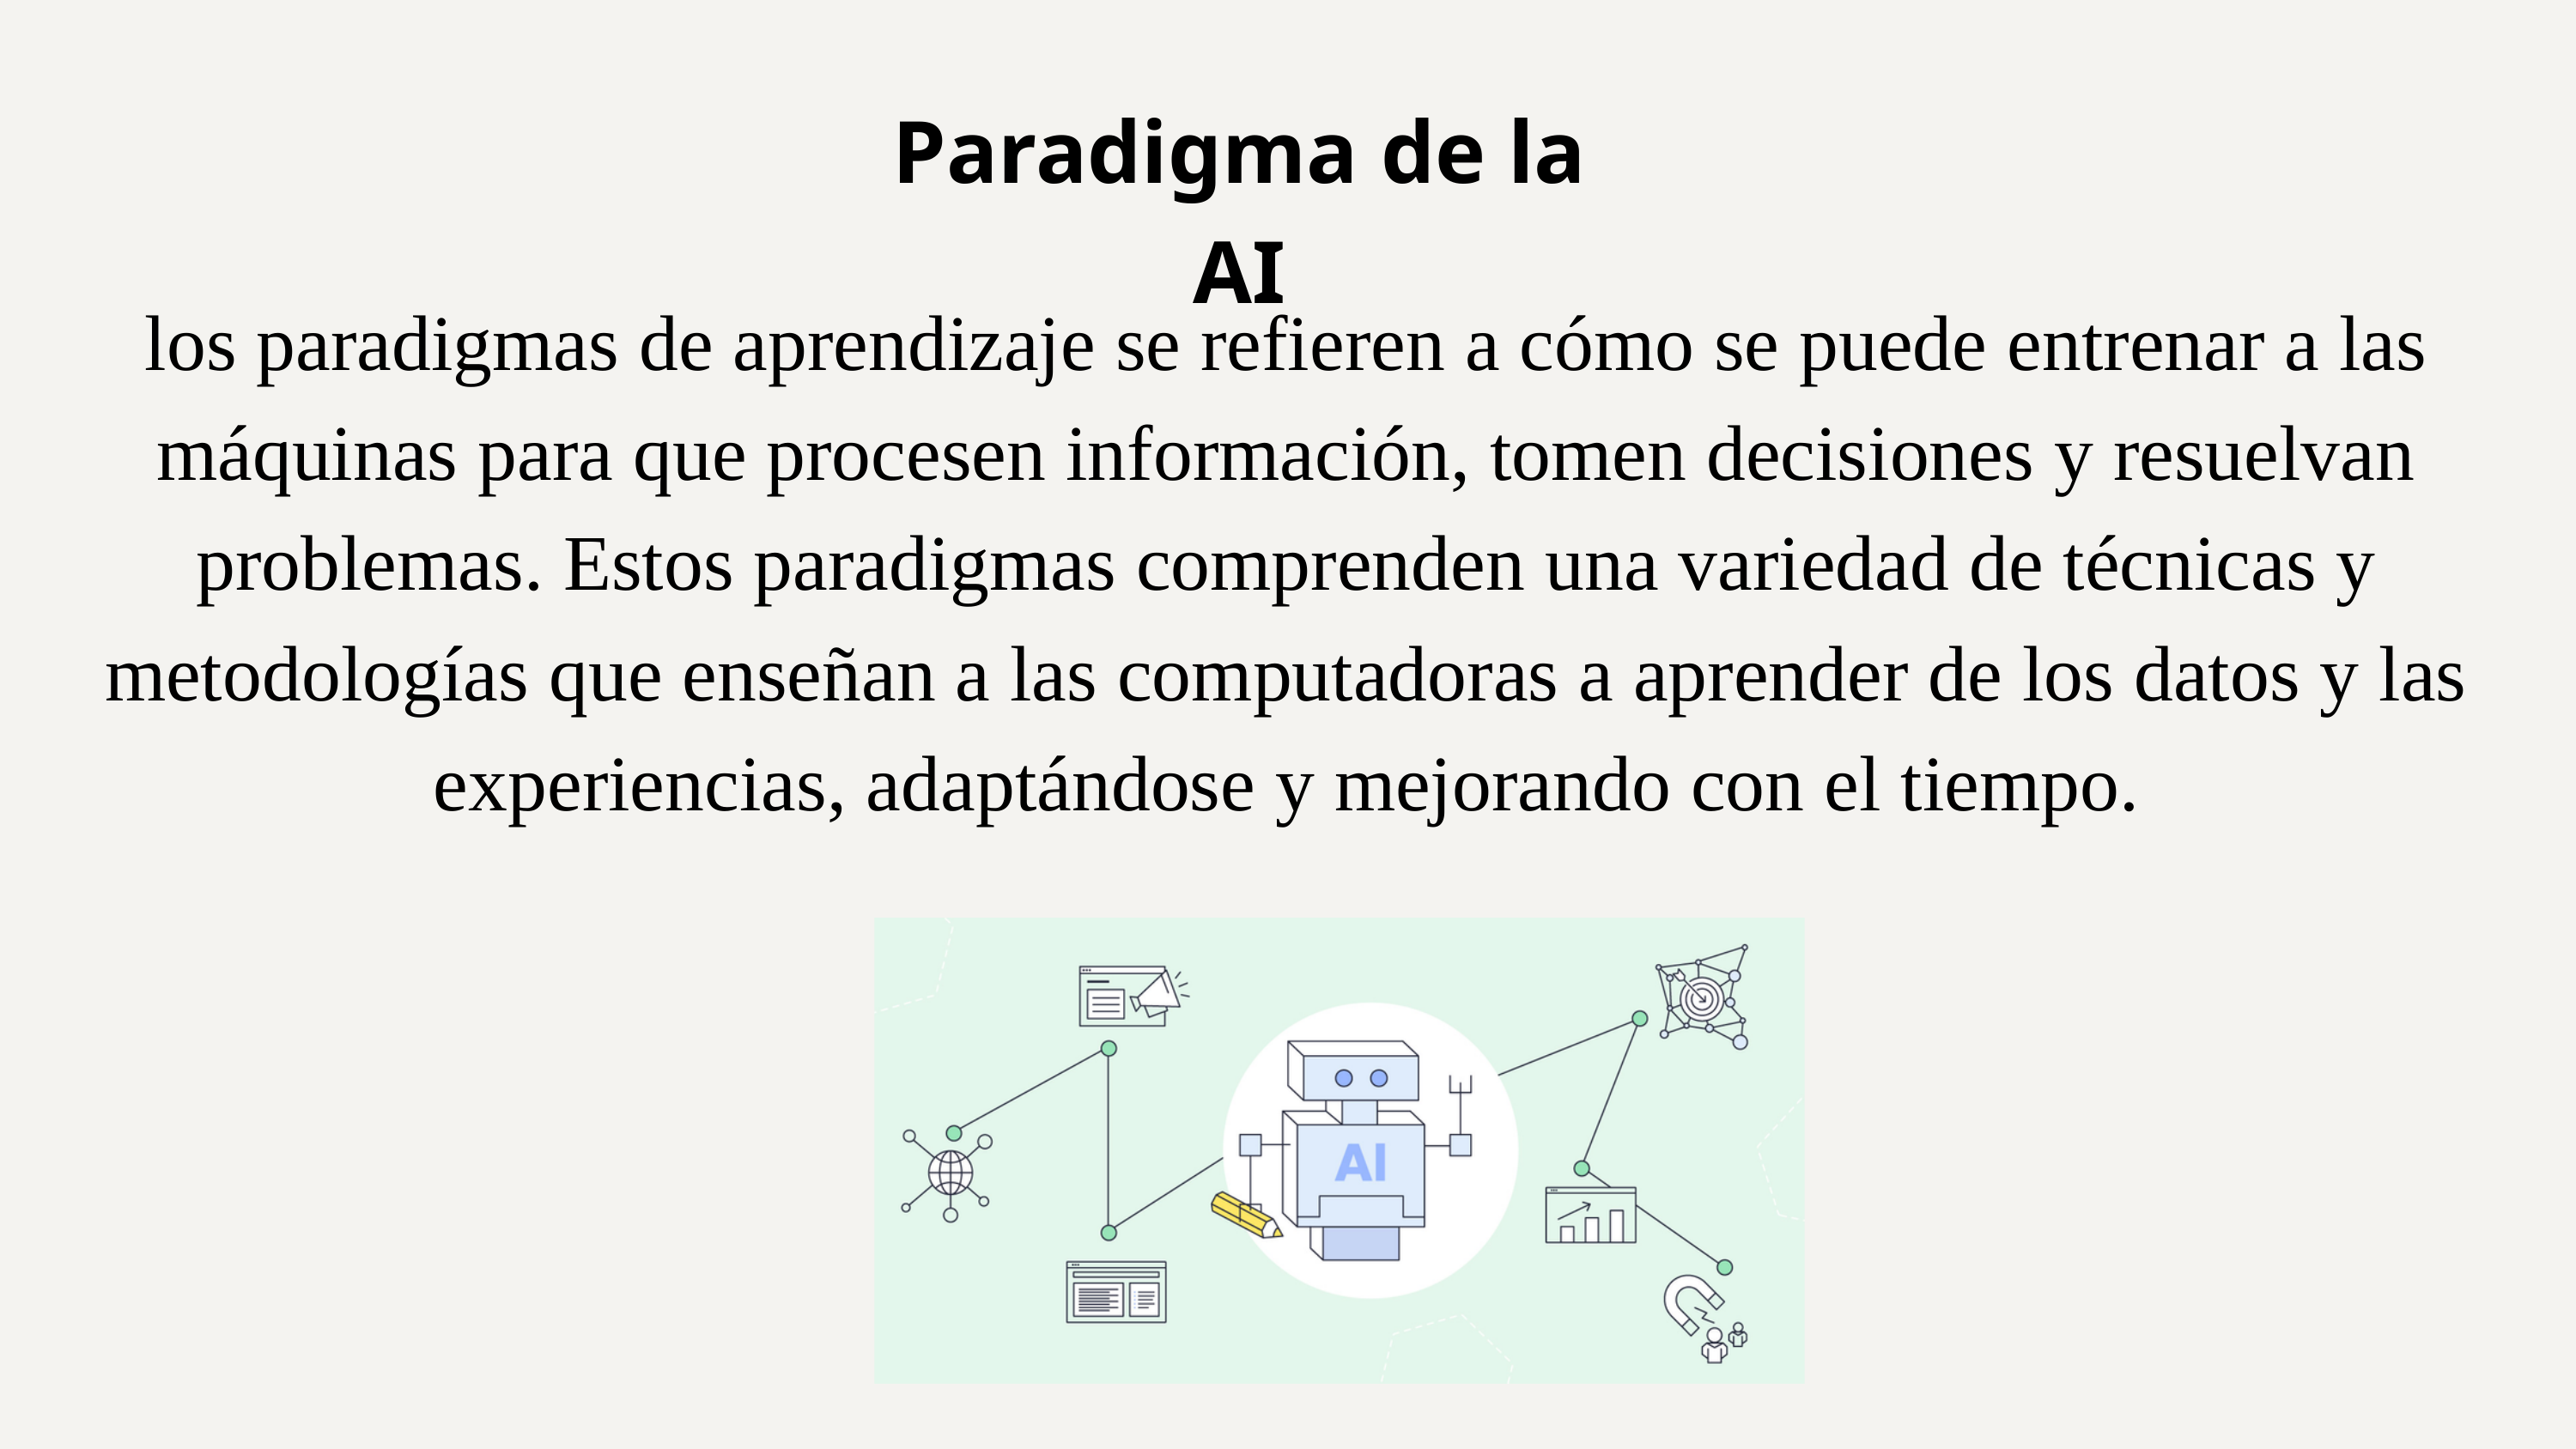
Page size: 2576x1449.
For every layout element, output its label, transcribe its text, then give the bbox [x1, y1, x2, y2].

text_box Paradigma de la AI [881, 80, 1598, 321]
text_box [874, 918, 1805, 1384]
text_box los paradigmas de aprendizaje se refieren a cómo se puede entrenar a las máquinas para que procesen información, tomen decisiones y resuelvan problemas. Estos paradigmas comprenden una variedad de técnicas y metodologías que enseñan a las computadoras a aprender de los datos y las experiencias, adaptándose y mejorando con el tiempo. [0, 276, 2576, 1157]
